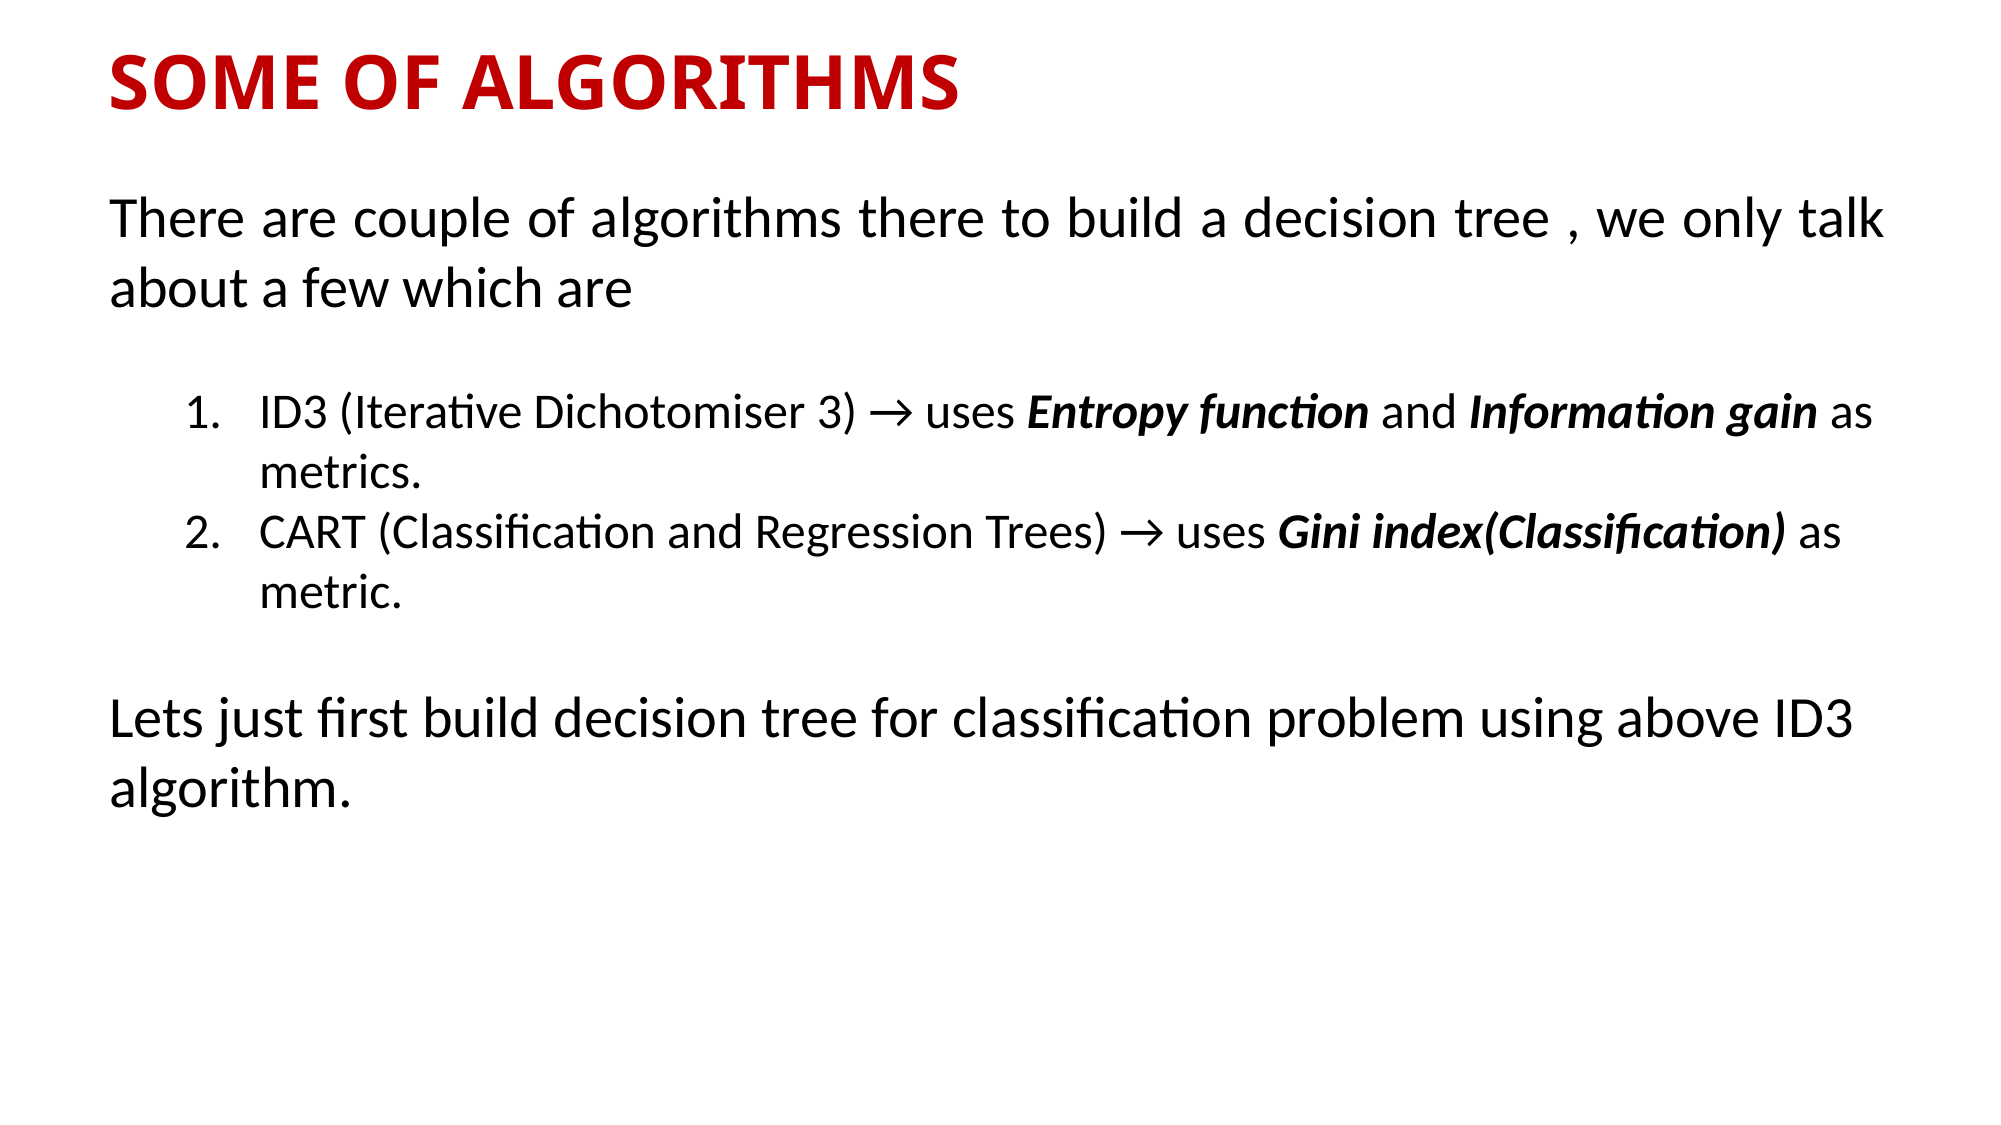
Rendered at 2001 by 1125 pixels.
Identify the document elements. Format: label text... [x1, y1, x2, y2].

text_box SOME OF ALGORITHMS [94, 37, 1445, 131]
text_box There are couple of algorithms there to build a decision tree , we only talk about a few which are ID3 (Iterative Dichotomiser 3) → uses Entropy function and Information gain as metrics. CART (Classification and Regression Trees) → uses Gini index(Classification) as metric. Lets just first build decision tree for classification problem using above ID3 algorithm. [94, 171, 1901, 827]
